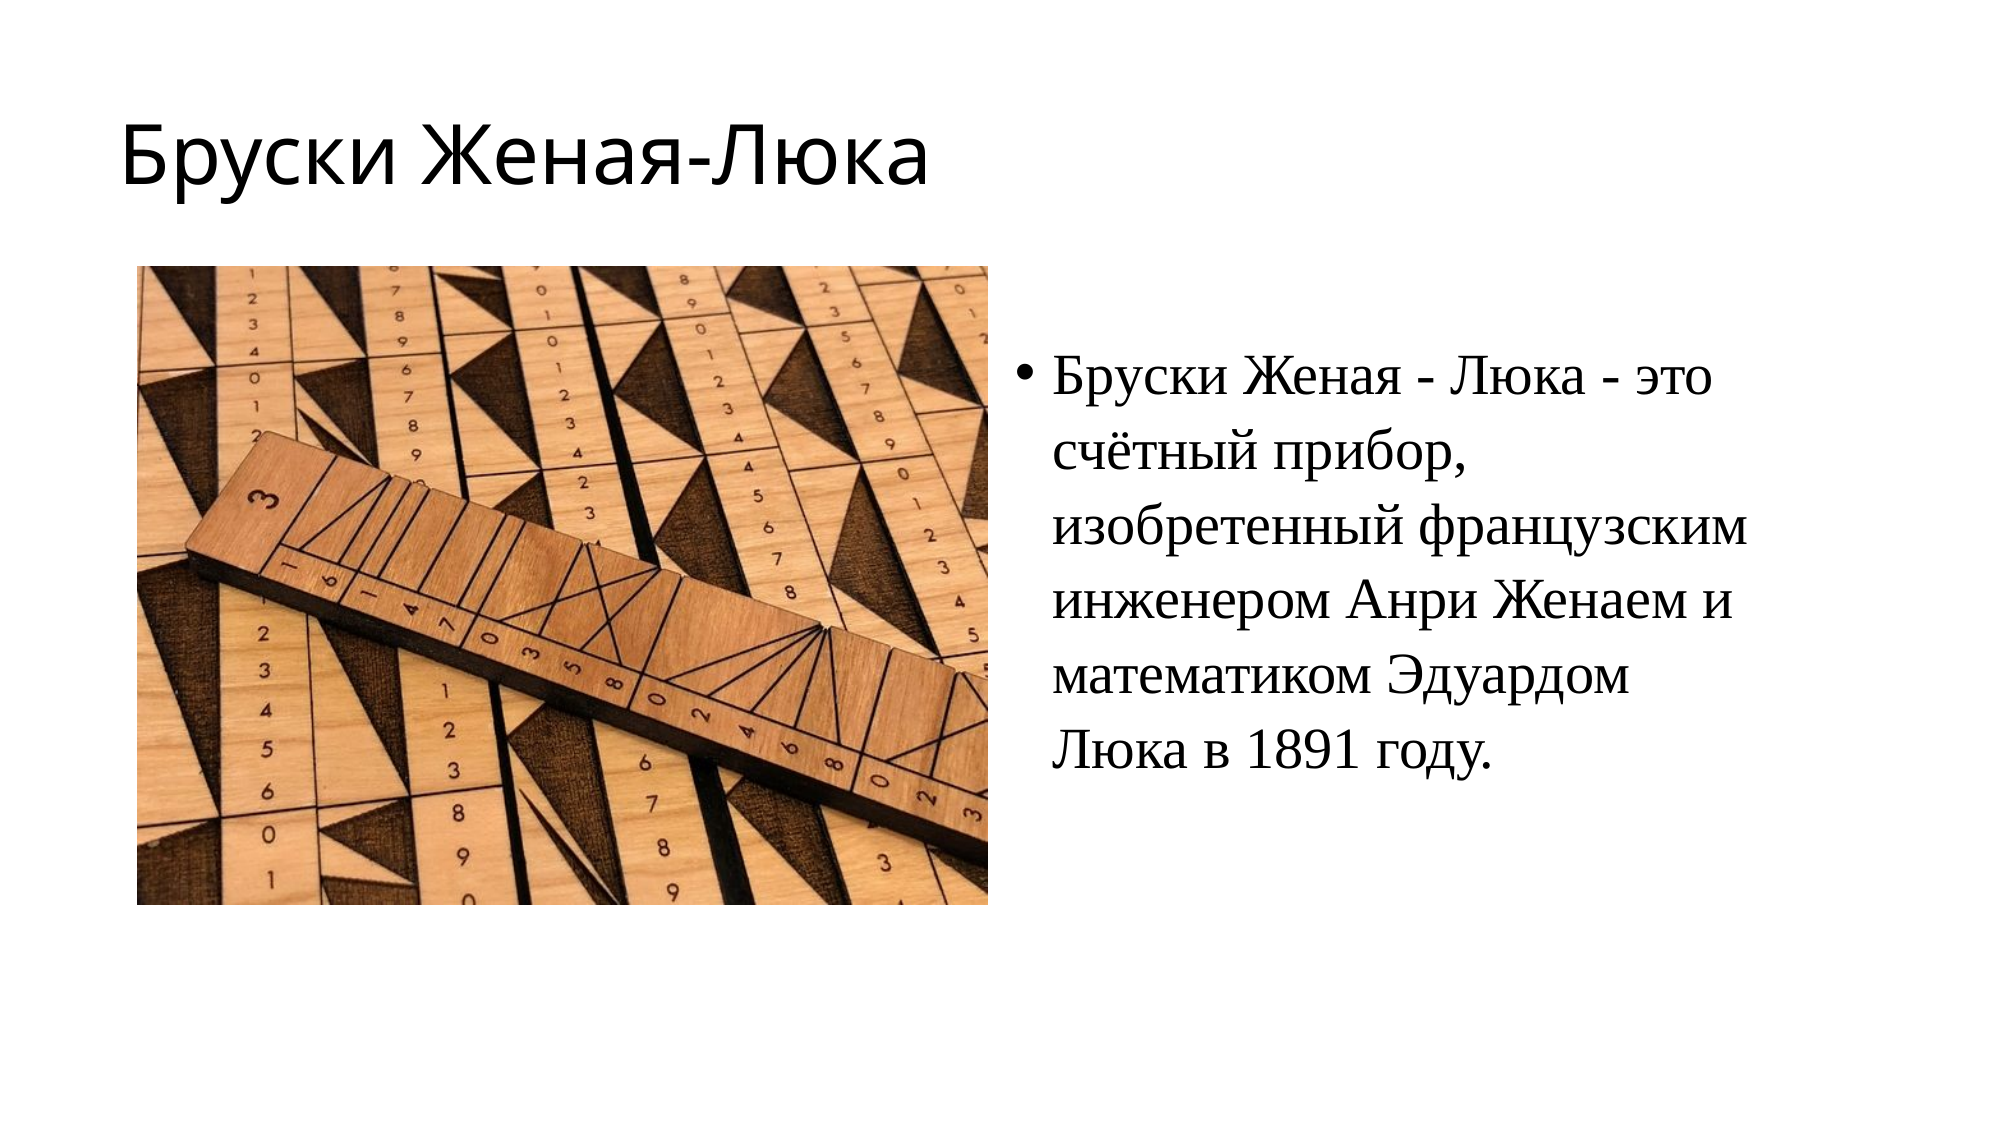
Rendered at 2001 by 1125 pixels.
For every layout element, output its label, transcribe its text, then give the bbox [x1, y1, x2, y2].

list Бруски Женая - Люка - это счётный прибор, изобретенный французским инженером Анри Женаем и математиком Эдуардом Люка в 1891 году. [999, 324, 1788, 801]
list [137, 266, 988, 905]
title Бруски Женая-Люка [103, 49, 1021, 267]
